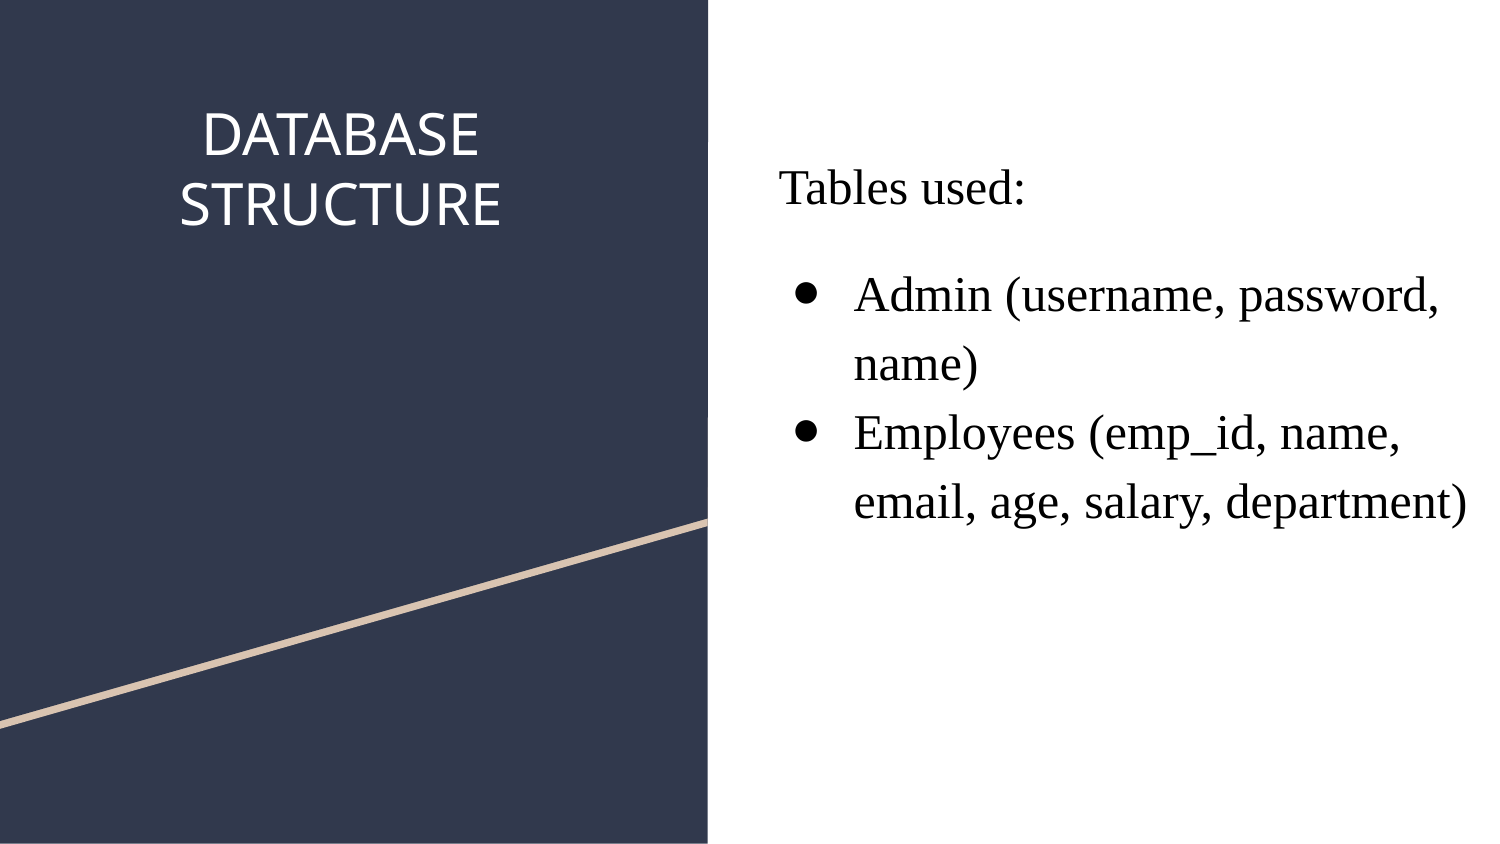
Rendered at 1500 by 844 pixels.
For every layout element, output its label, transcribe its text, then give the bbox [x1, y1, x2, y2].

list Tables used: Admin (username, password, name) Employees (emp_id, name, email, age, salary, department) [763, 130, 1500, 804]
title DATABASE STRUCTURE [51, 82, 632, 494]
